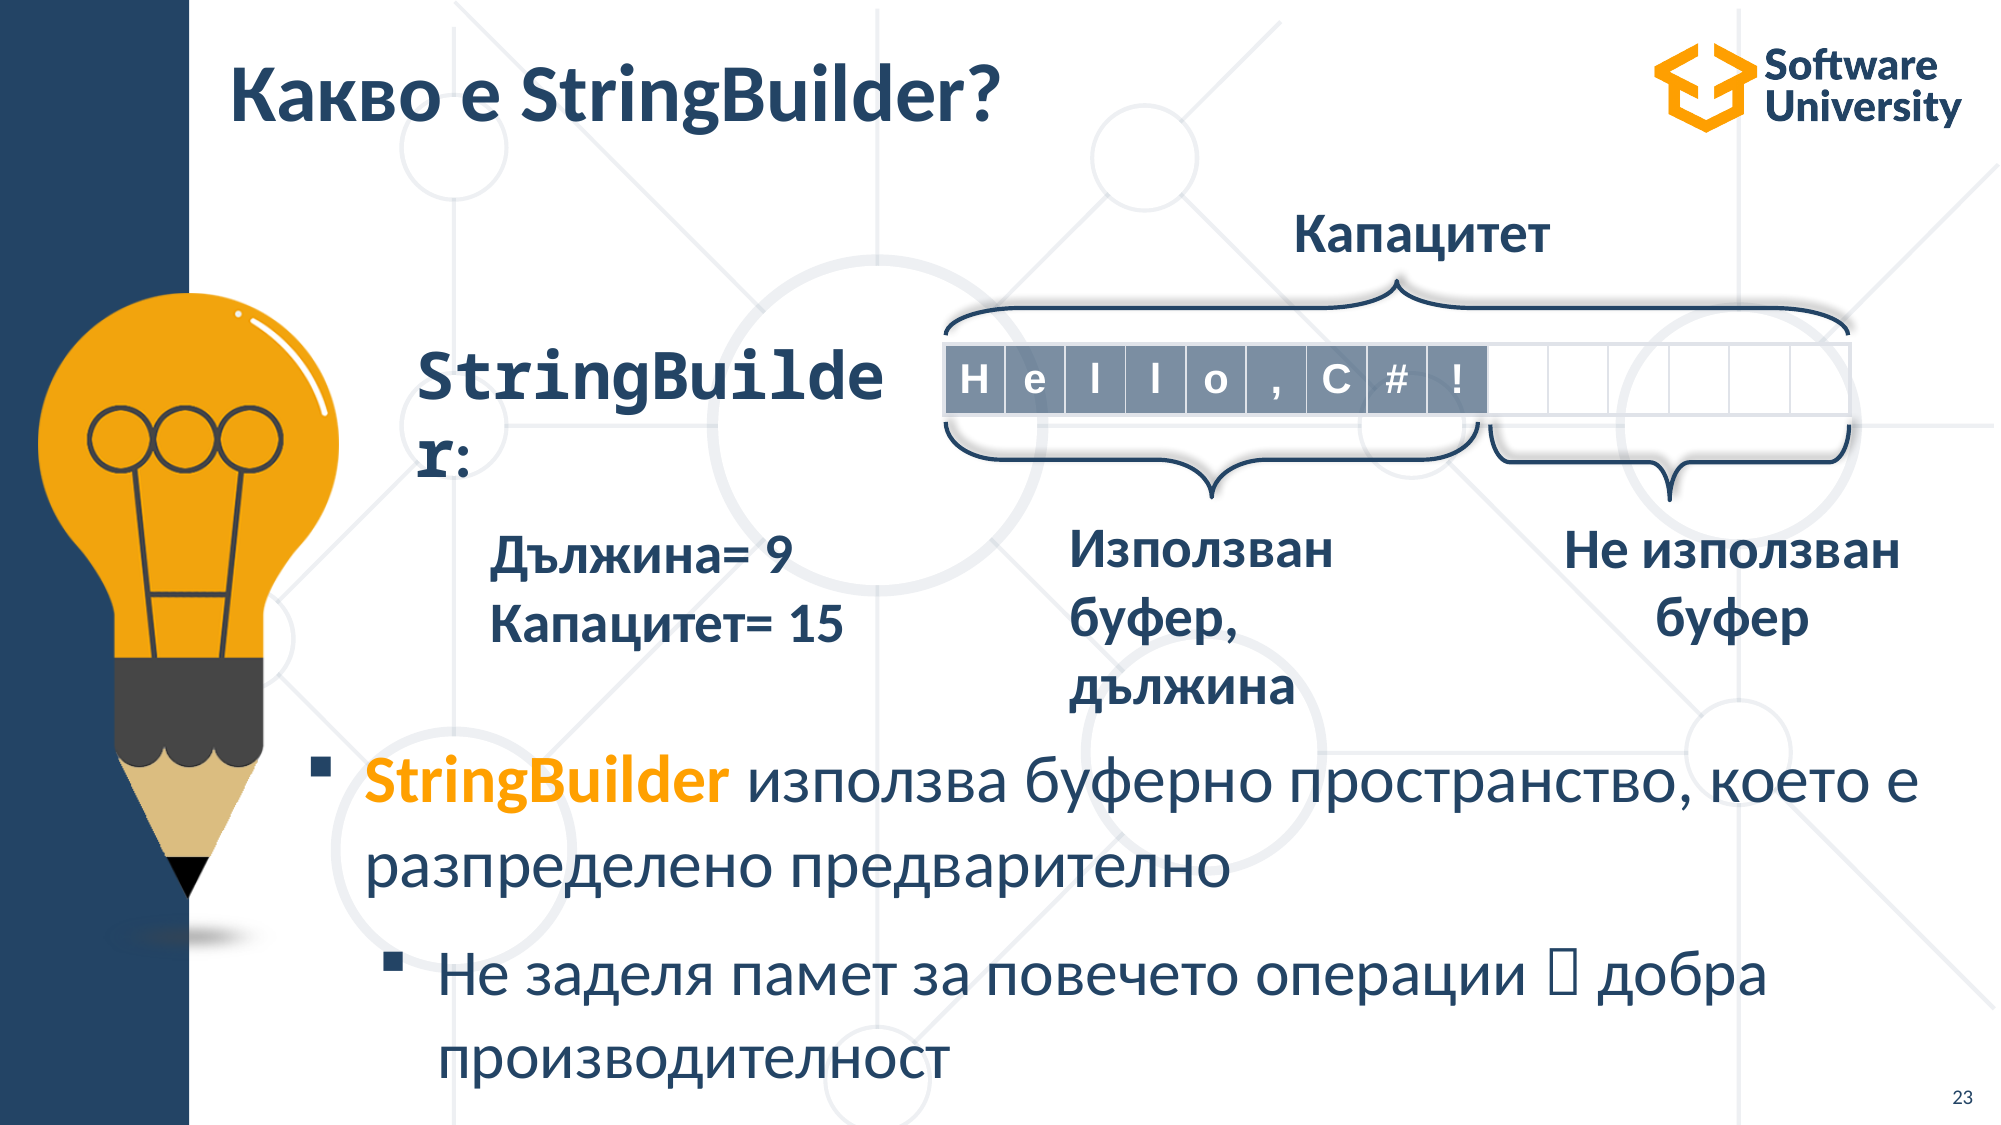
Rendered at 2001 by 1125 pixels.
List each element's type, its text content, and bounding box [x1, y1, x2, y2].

table_header [1549, 346, 1607, 413]
picture [38, 293, 287, 961]
text_box Не използван буфер [1544, 503, 1922, 656]
text_box [1490, 424, 1850, 501]
table_header [1670, 346, 1728, 413]
title Какво е StringBuilder? [212, 16, 1628, 162]
text_box [945, 280, 1849, 336]
table_header [1791, 346, 1848, 413]
table_header o [1187, 346, 1245, 411]
list StringBuilder използва буферно пространство, което е разпределено предварително Не заделя памет за повечето операции  добра производителност [287, 184, 1968, 1050]
table_header # [1368, 346, 1426, 411]
table_header , [1247, 346, 1306, 411]
table_header C [1307, 346, 1366, 411]
picture [1641, 31, 1973, 145]
table_header l [1066, 346, 1125, 411]
table_header [1609, 346, 1668, 413]
table_header ! [1428, 346, 1487, 413]
text_box Капацитет [1279, 187, 1566, 272]
table_header l [1126, 346, 1185, 411]
text_box Използван буфер, дължина [1054, 502, 1383, 724]
table_header [1489, 346, 1547, 413]
text_box StringBuilder: Дължина= 9 Капацитет= 15 [400, 326, 938, 662]
text_box [945, 421, 1478, 498]
text_box 23 [1927, 1067, 1989, 1117]
table_header H [946, 346, 1004, 413]
table_header e [1006, 346, 1064, 411]
table_header [1730, 346, 1789, 413]
